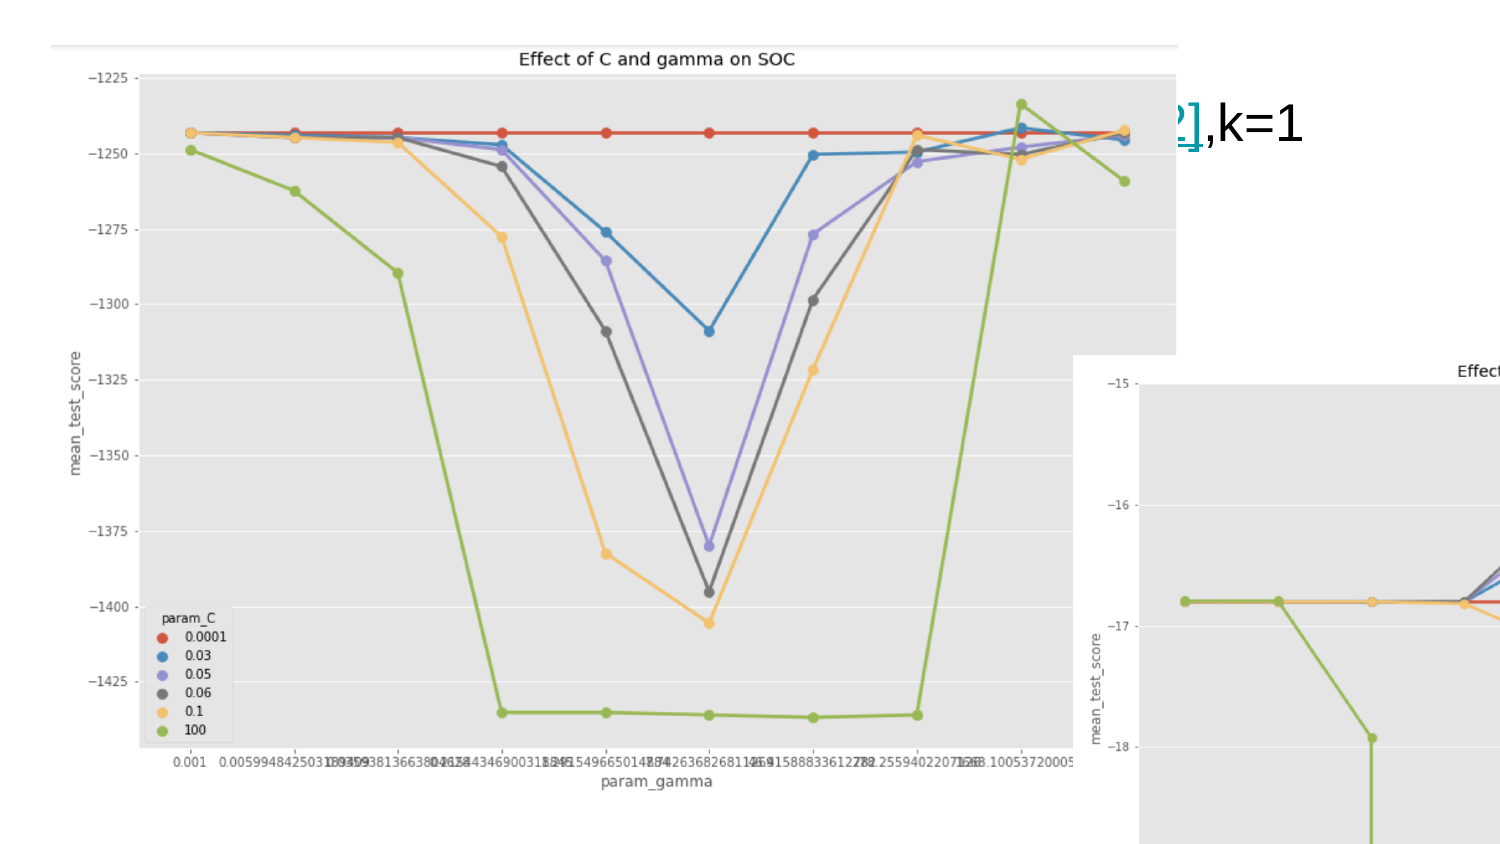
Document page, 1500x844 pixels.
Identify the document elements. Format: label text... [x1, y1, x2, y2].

picture [50, 45, 1500, 844]
title SVR. SOC and MSE 15.376 graph for Forest Fire[2],k=1 [1184, 72, 1449, 167]
